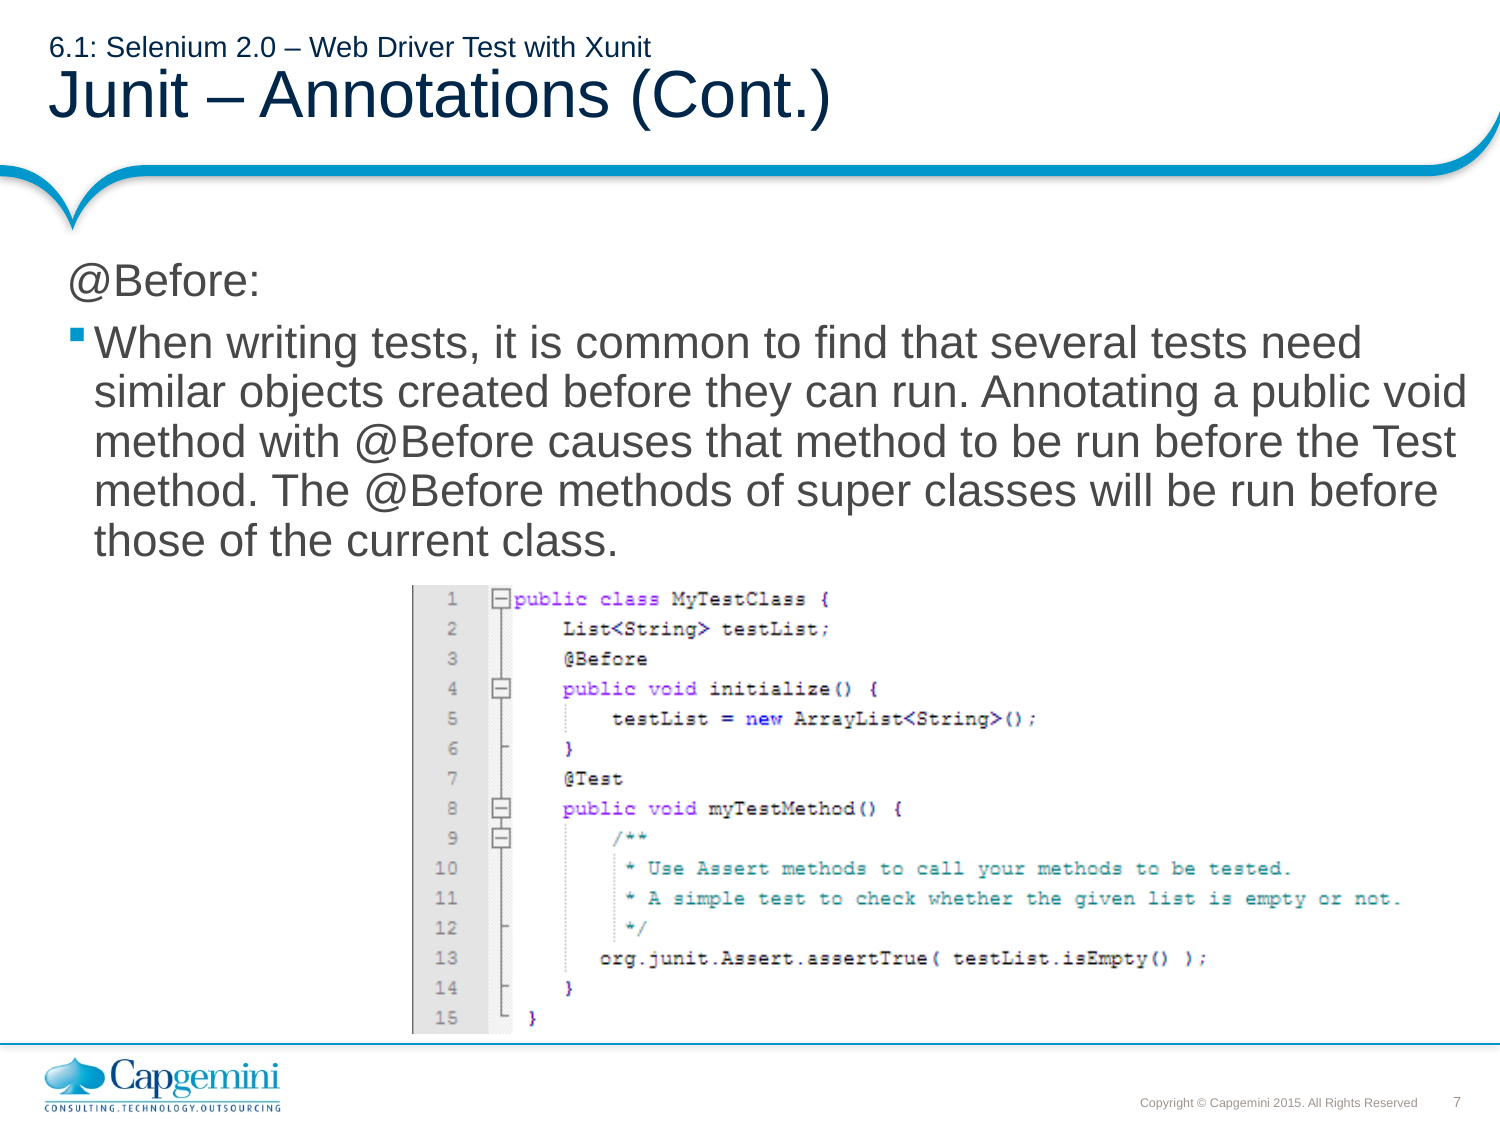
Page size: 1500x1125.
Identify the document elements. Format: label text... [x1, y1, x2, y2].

list @Before: When writing tests, it is common to find that several tests need similar objects created before they can run. Annotating a public void method with @Before causes that method to be run before the Test method. The @Before methods of super classes will be run before those of the current class. [48, 245, 1500, 1007]
picture [44, 1056, 281, 1113]
title 6.1: Selenium 2.0 – Web Driver Test with Xunit Junit – Annotations (Cont.) [0, 0, 1500, 165]
picture [412, 585, 1407, 1034]
